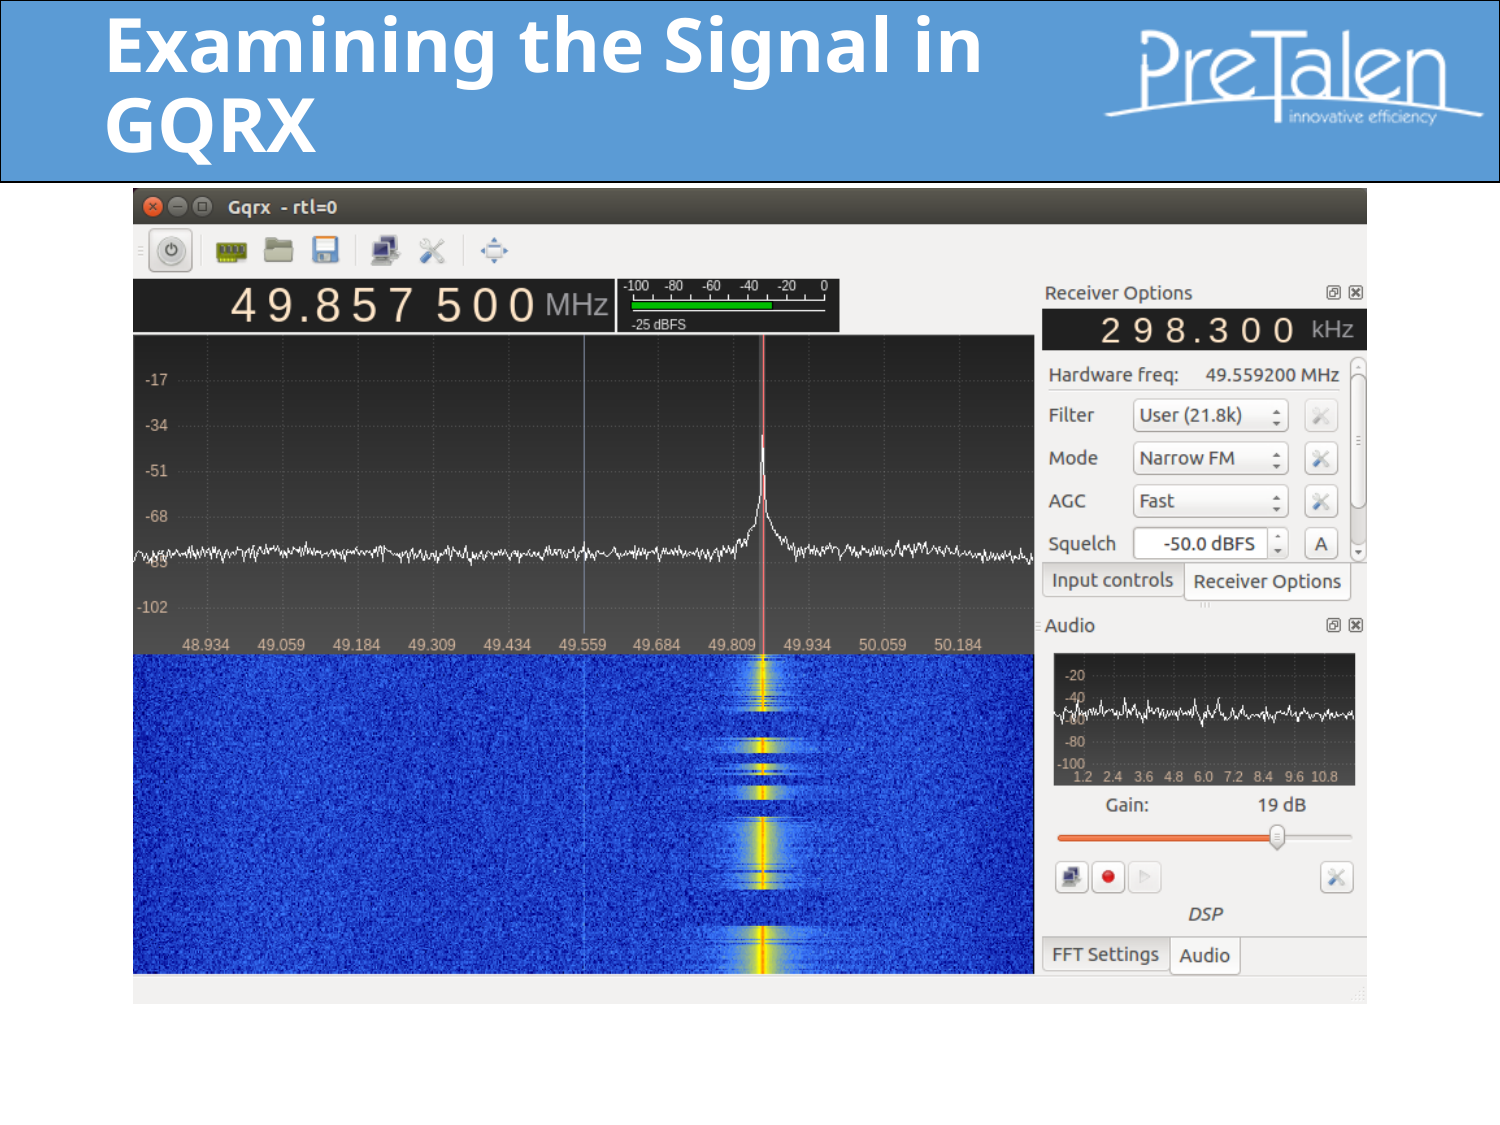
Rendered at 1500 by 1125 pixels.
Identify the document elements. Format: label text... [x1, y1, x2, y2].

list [133, 188, 1367, 1004]
picture [1086, 13, 1500, 150]
title Examining the Signal in GQRX [88, 0, 1071, 177]
